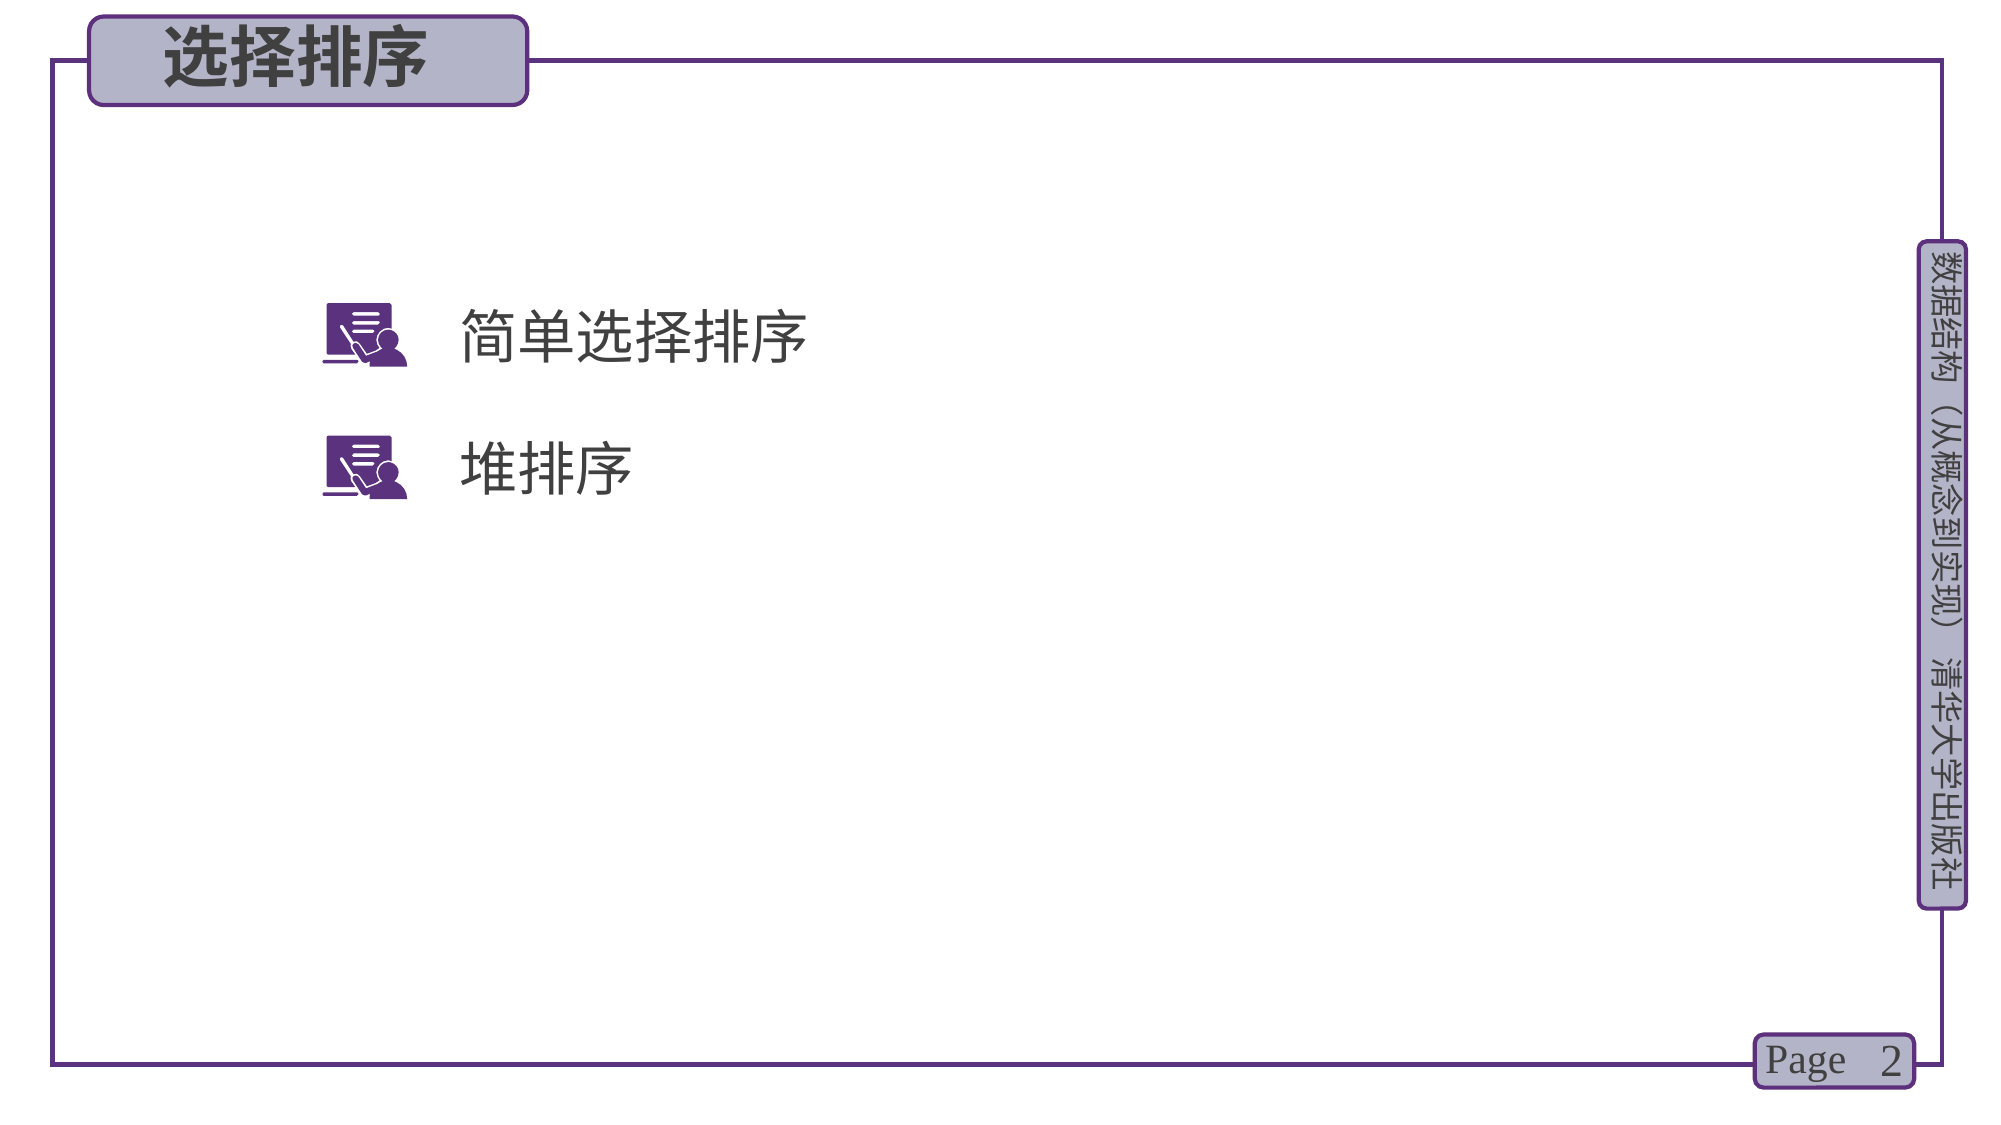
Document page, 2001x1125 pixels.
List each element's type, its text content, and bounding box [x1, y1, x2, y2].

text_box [322, 435, 408, 500]
text_box 堆排序 [444, 424, 1265, 510]
text_box [88, 15, 529, 107]
text_box 简单选择排序 [444, 292, 1265, 378]
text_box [322, 303, 408, 367]
text_box 选择排序 [122, 7, 471, 103]
